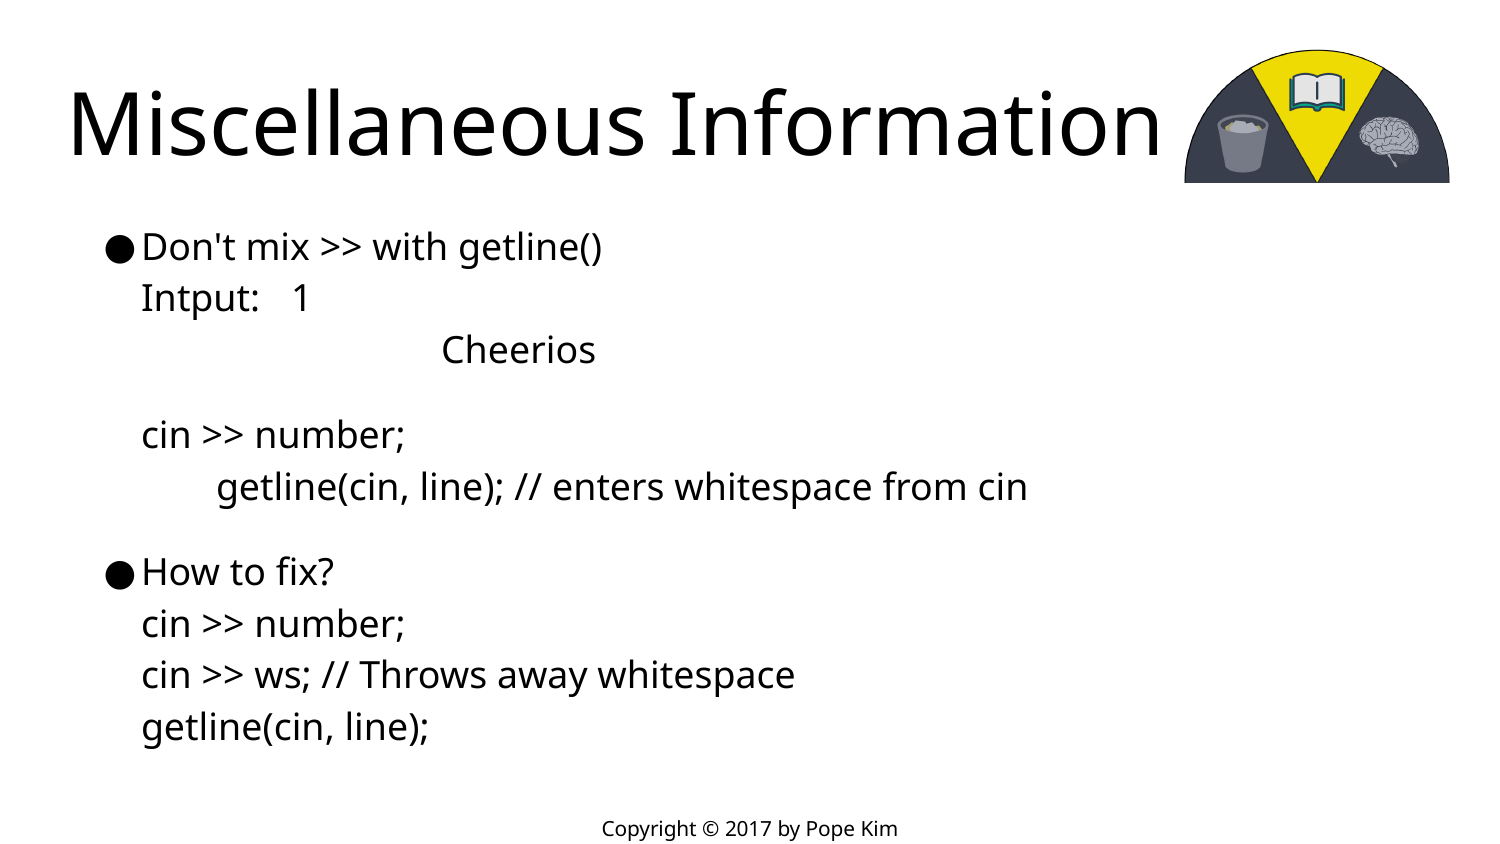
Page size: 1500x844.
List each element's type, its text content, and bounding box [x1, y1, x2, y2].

title Miscellaneous Information [51, 51, 1130, 189]
list Don't mix >> with getline() Intput: 1 Cheerios cin >> number; getline(cin, line); // enters whitespace from cin How to fix? cin >> number; cin >> ws; // Throws away whitespace getline(cin, line); [51, 200, 1449, 752]
picture [1134, 0, 1500, 183]
